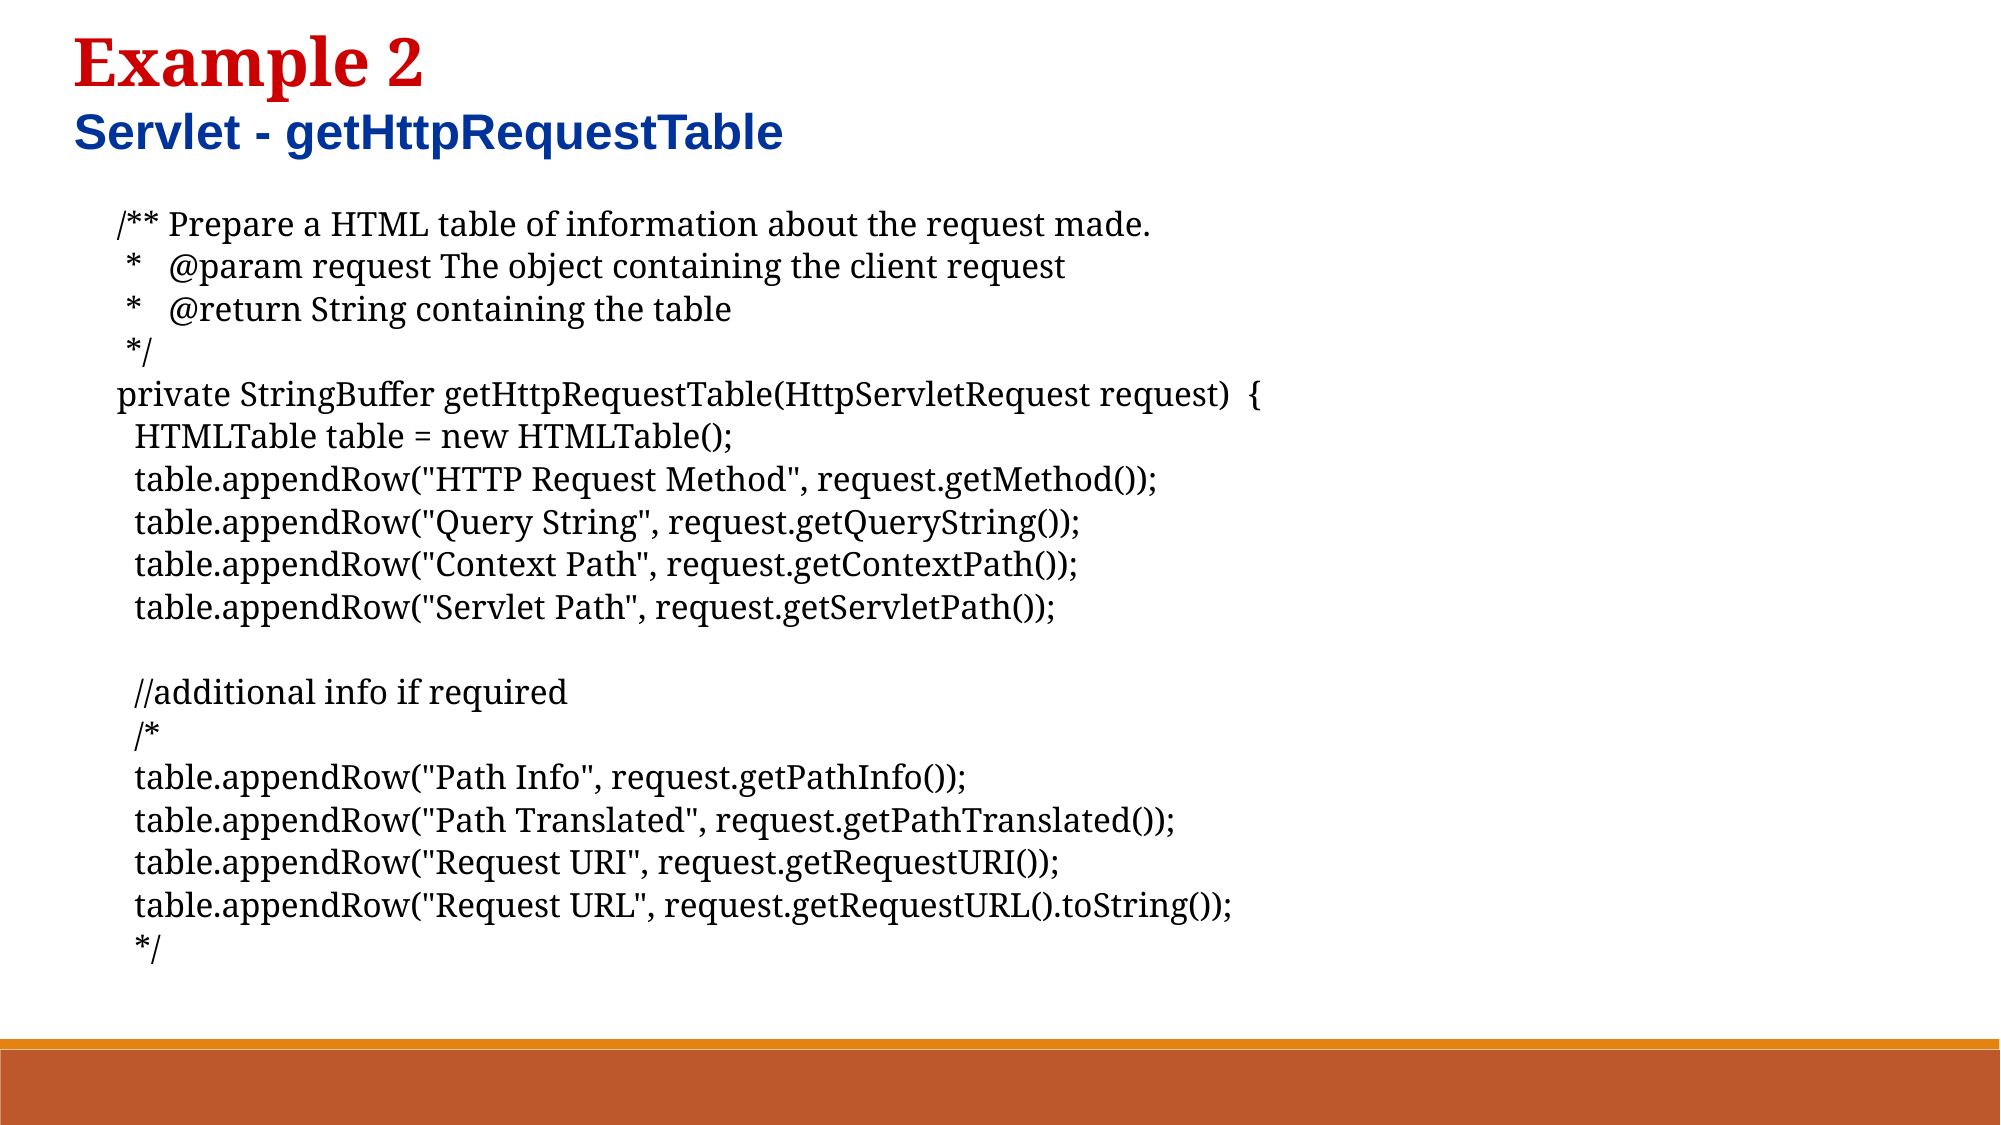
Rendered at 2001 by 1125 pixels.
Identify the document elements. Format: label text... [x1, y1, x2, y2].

text_box Example 2 Servlet - getHttpRequestTable [59, 12, 1400, 200]
text_box /** Prepare a HTML table of information about the request made. * @param request The object containing the client request * @return String containing the table */ private StringBuffer getHttpRequestTable(HttpServletRequest request) { HTMLTable table = new HTMLTable(); table.appendRow("HTTP Request Method", request.getMethod()); table.appendRow("Query String", request.getQueryString()); table.appendRow("Context Path", request.getContextPath()); table.appendRow("Servlet Path", request.getServletPath()); //additional info if required /* table.appendRow("Path Info", request.getPathInfo()); table.appendRow("Path Translated", request.getPathTranslated()); table.appendRow("Request URI", request.getRequestURI()); table.appendRow("Request URL", request.getRequestURL().toString()); */ [84, 200, 1444, 1075]
